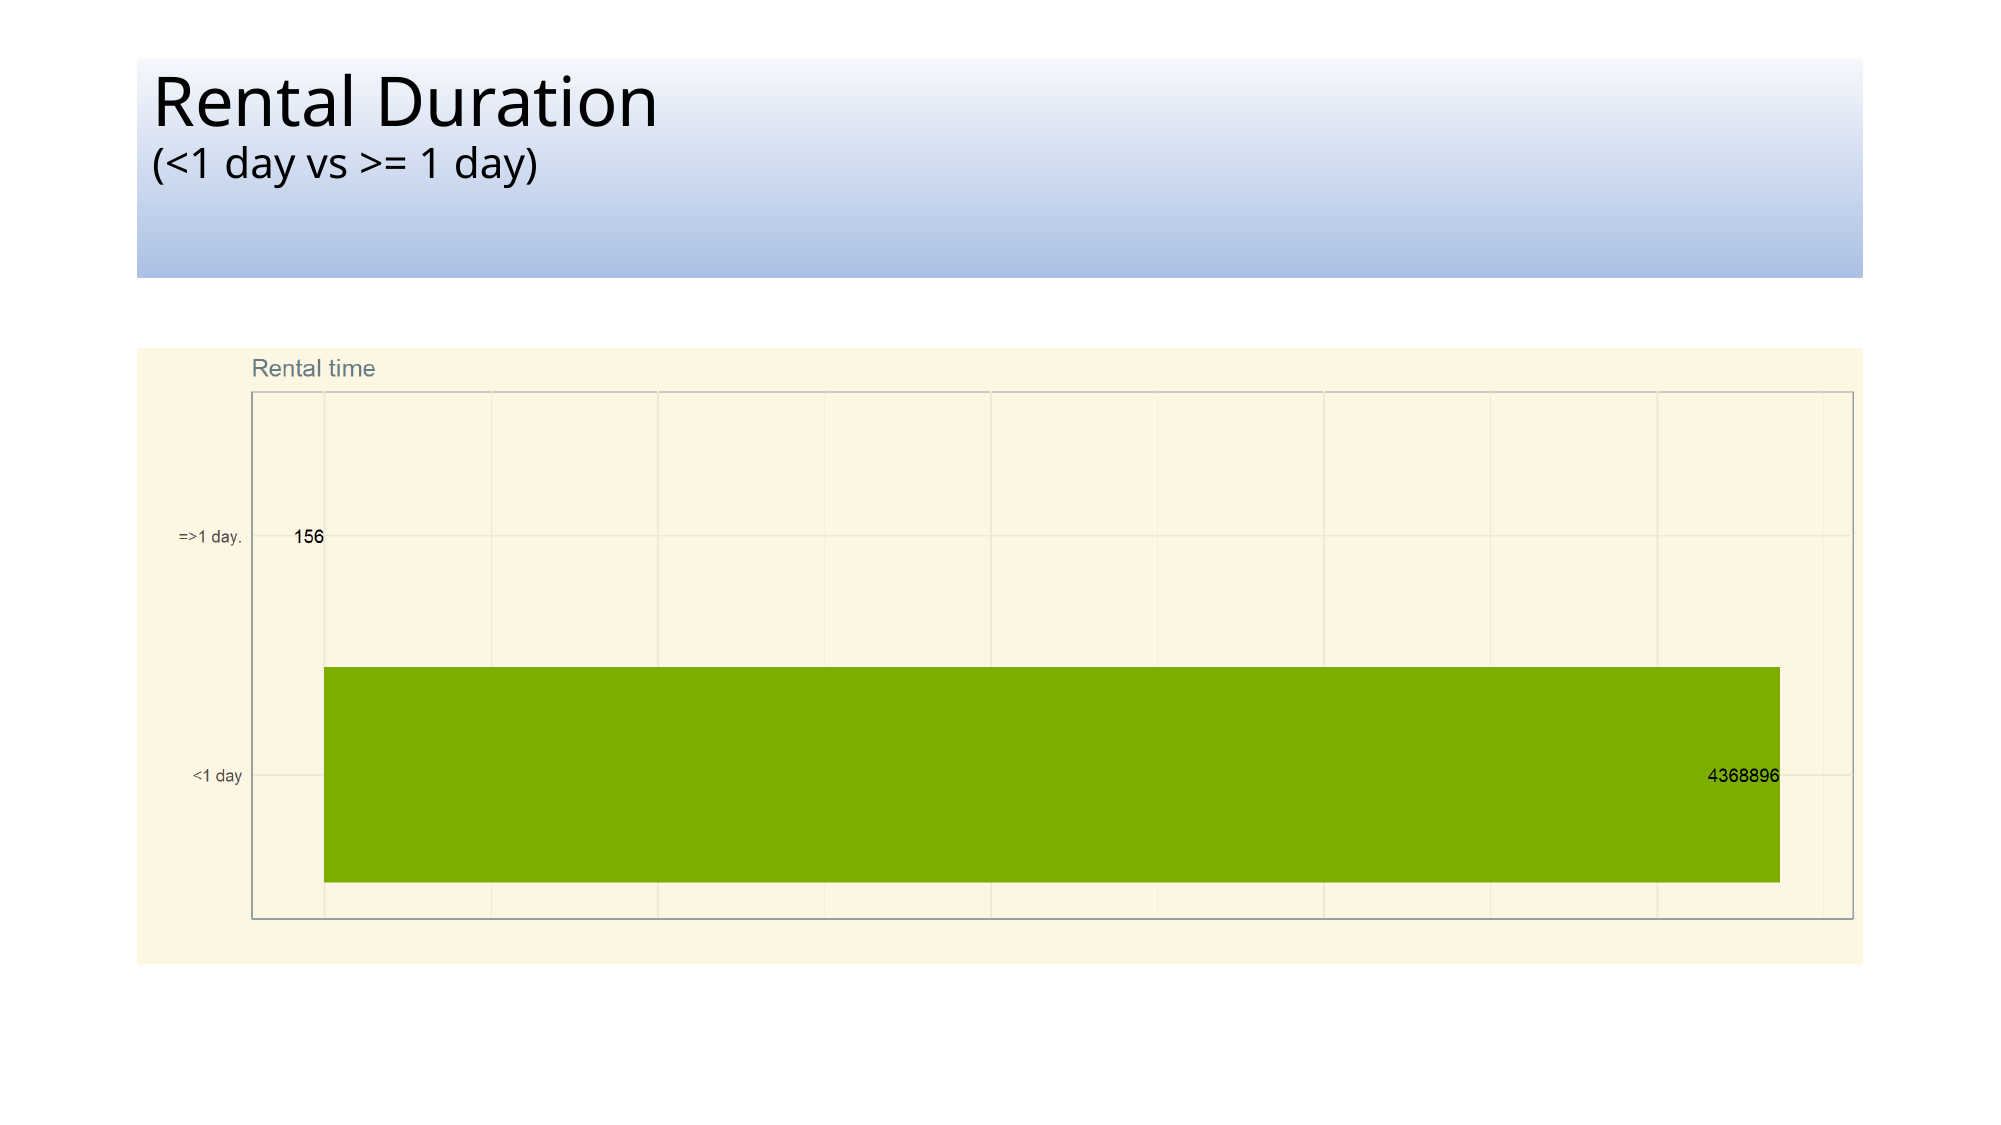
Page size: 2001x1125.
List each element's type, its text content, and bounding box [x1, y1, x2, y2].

title Rental Duration (<1 day vs >= 1 day) [137, 59, 1863, 278]
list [137, 348, 1863, 965]
